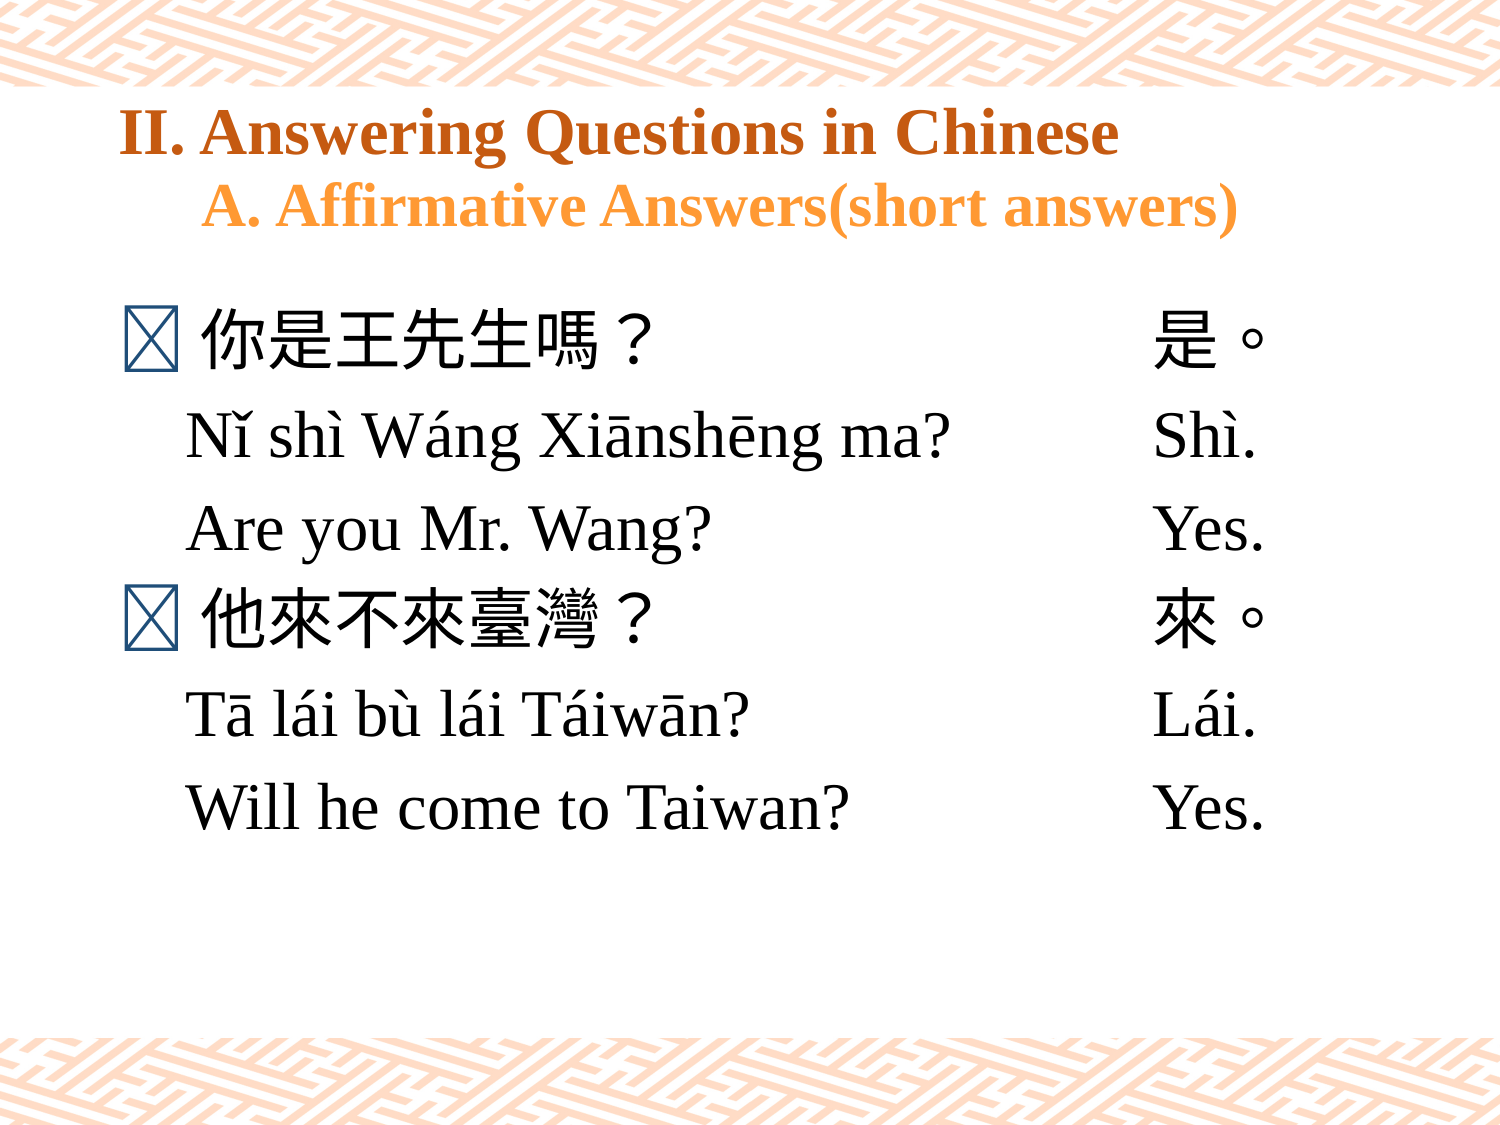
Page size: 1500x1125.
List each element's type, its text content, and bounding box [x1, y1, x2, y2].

list 你是王先生嗎？ Nǐ shì Wáng Xiānshēng ma? Are you Mr. Wang? 他來不來臺灣？ Tā lái bù lái Táiwān? Will he come to Taiwan? [103, 299, 1137, 1014]
title II. Answering Questions in Chinese A. Affirmative Answers(short answers) [103, 59, 1397, 278]
picture [0, 0, 1500, 1125]
list 是。 Shì. Yes. 來。 Lái. Yes. [1137, 299, 1500, 1014]
